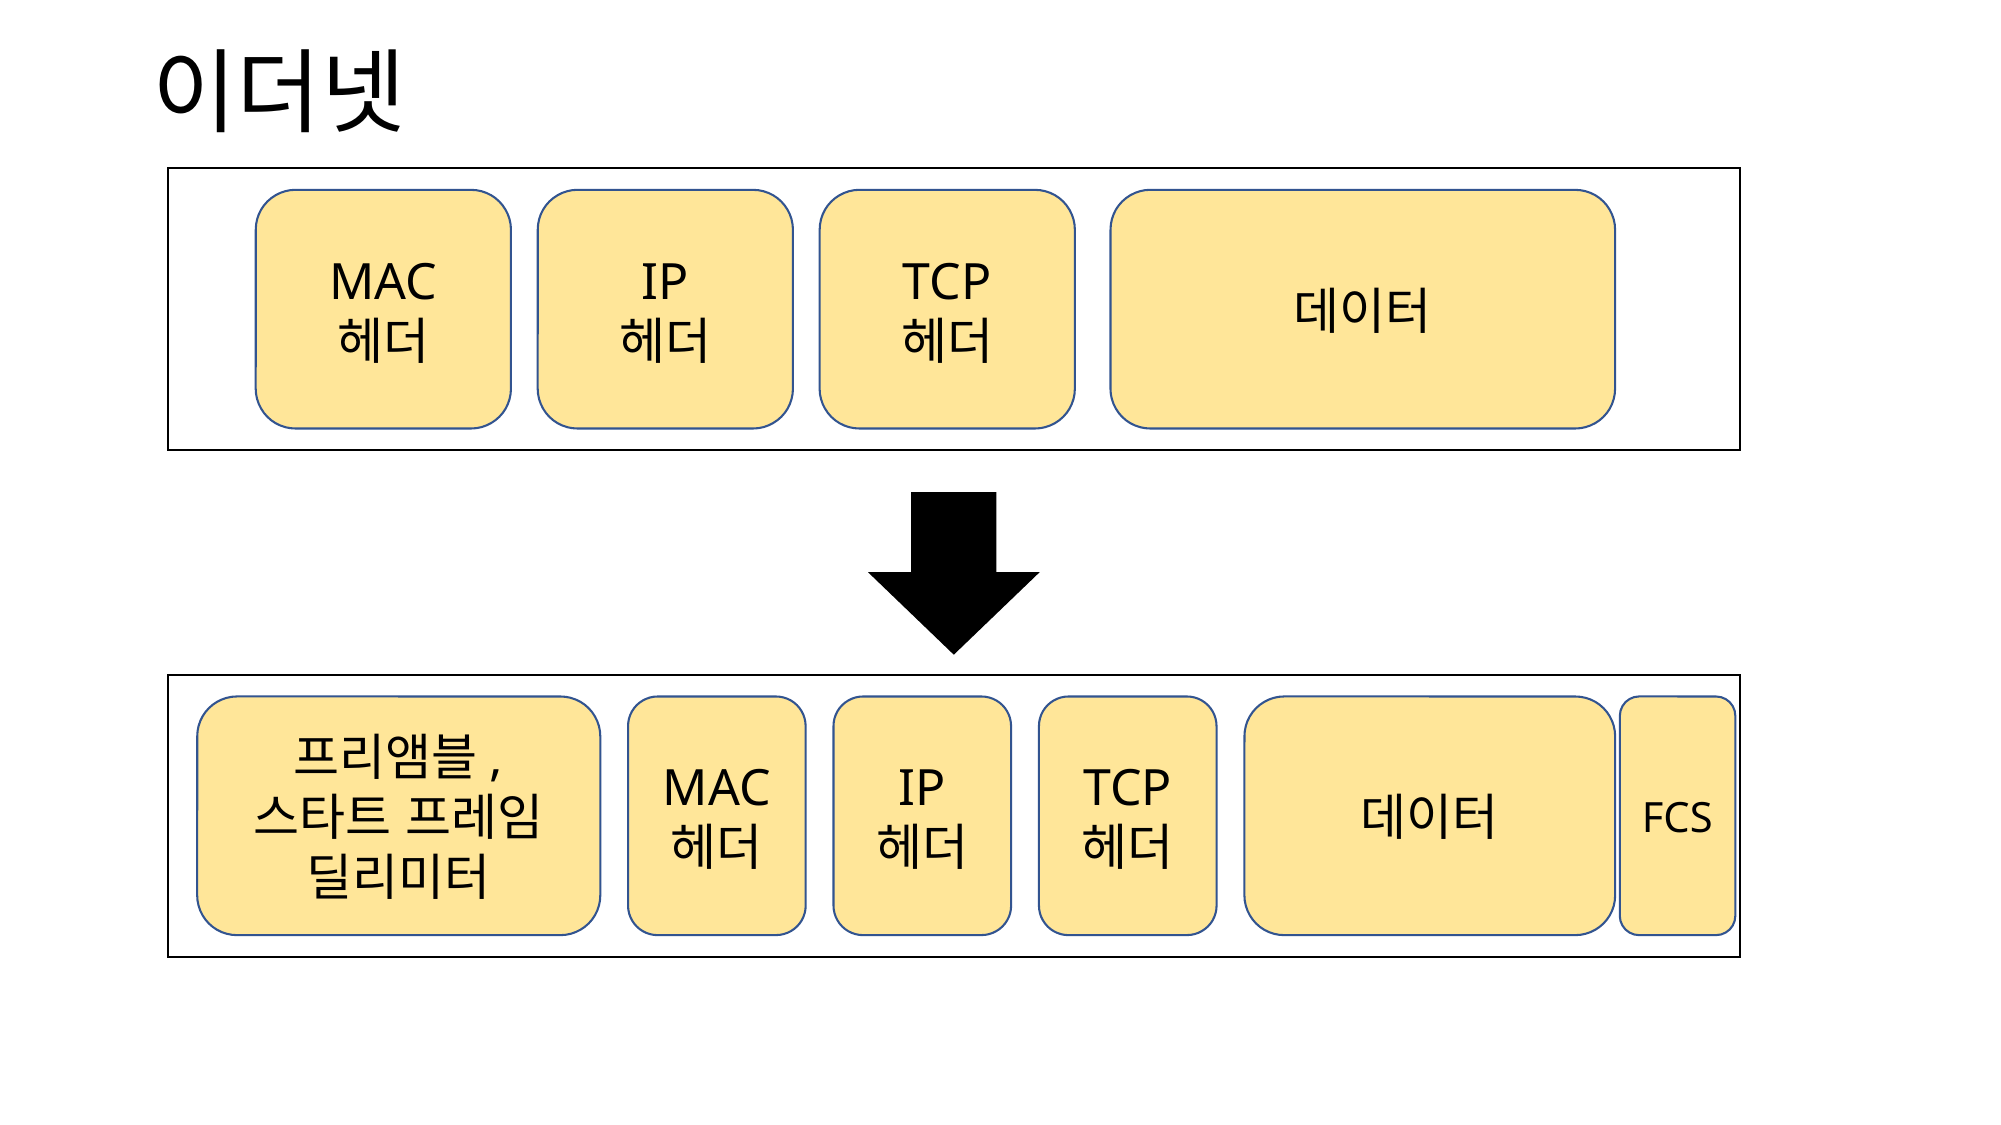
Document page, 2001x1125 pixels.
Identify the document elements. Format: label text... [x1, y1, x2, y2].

text_box TCP 헤더 [818, 188, 1076, 430]
text_box IP 헤더 [536, 188, 794, 430]
text_box [868, 492, 1040, 655]
title 이더넷 [137, 22, 1771, 169]
text_box IP 헤더 [832, 695, 1013, 937]
text_box MAC 헤더 [627, 695, 807, 937]
text_box 프리앰블, 스타트 프레임 딜리미터 [196, 695, 602, 937]
text_box 데이터 [1109, 188, 1617, 430]
text_box TCP 헤더 [1037, 695, 1218, 937]
text_box FCS [1618, 695, 1737, 937]
text_box 데이터 [1243, 695, 1617, 937]
text_box [167, 674, 1741, 958]
text_box [167, 167, 1741, 451]
text_box MAC 헤더 [254, 188, 512, 430]
